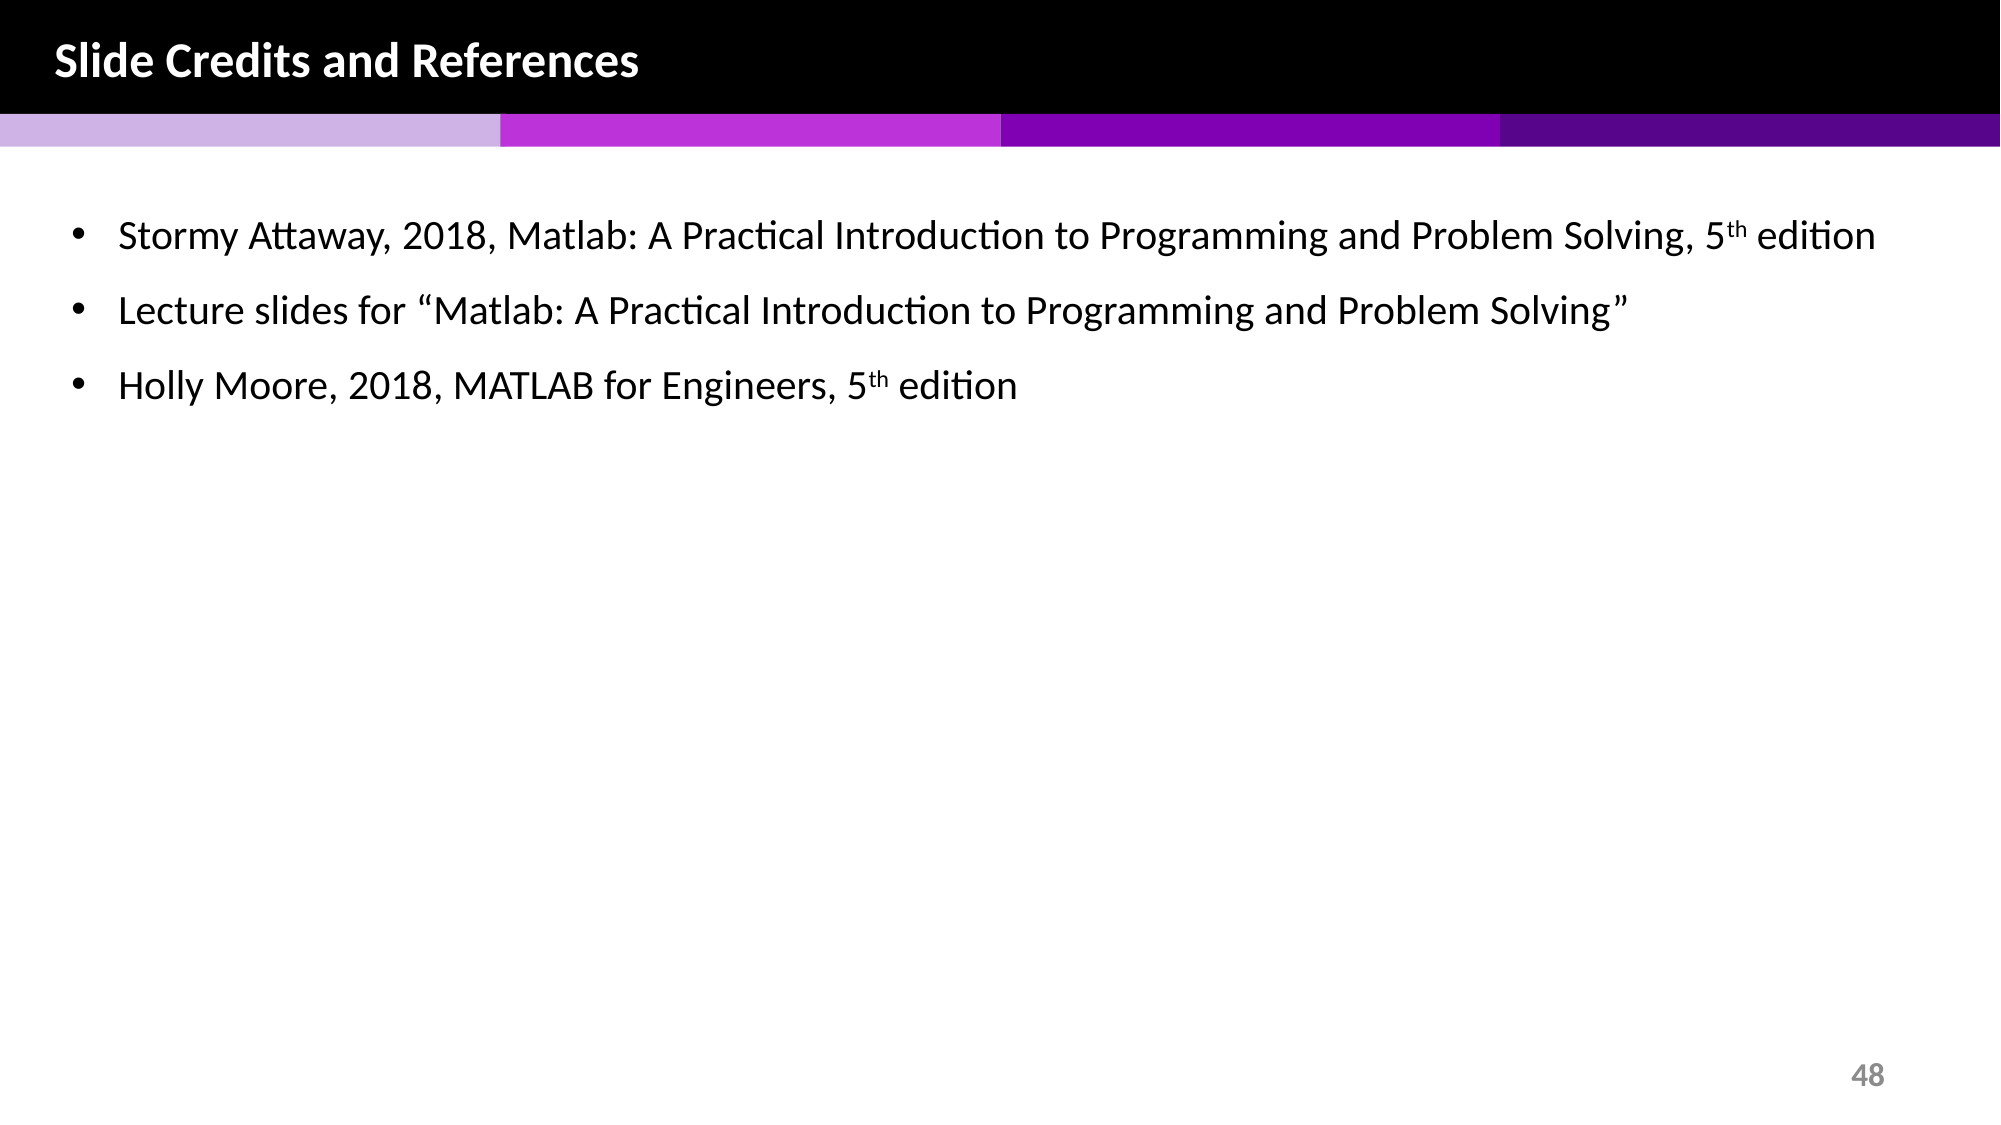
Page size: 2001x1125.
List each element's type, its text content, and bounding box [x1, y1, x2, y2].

text_box Stormy Attaway, 2018, Matlab: A Practical Introduction to Programming and Problem Solving, 5th edition Lecture slides for “Matlab: A Practical Introduction to Programming and Problem Solving” Holly Moore, 2018, MATLAB for Engineers, 5th edition [56, 175, 1944, 416]
list Slide Credits and References [39, 1, 1964, 114]
